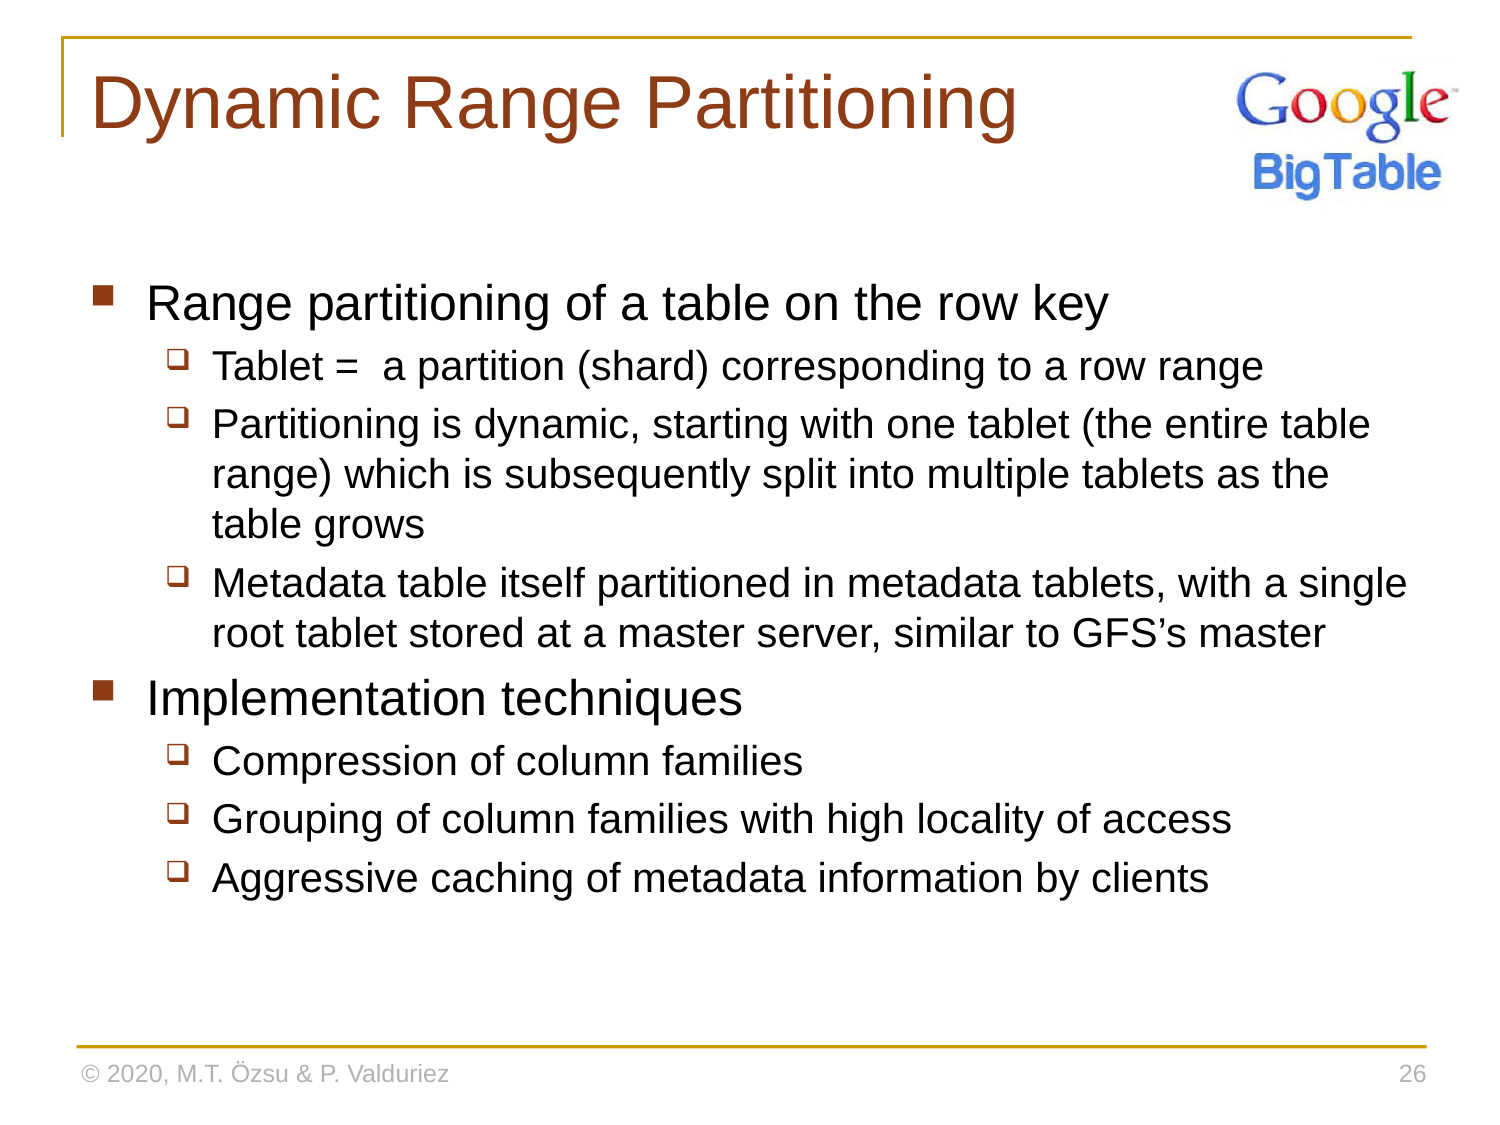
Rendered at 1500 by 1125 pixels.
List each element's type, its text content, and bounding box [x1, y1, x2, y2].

picture [1233, 54, 1460, 216]
slide_number 26 [1104, 1042, 1442, 1103]
footer © 2020, M.T. Özsu & P. Valduriez [66, 1042, 573, 1103]
title Dynamic Range Partitioning [74, 45, 1426, 233]
list Range partitioning of a table on the row key Tablet = a partition (shard) corresponding to a row range Partitioning is dynamic, starting with one tablet (the entire table range) which is subsequently split into multiple tablets as the table grows Metadata table itself partitioned in metadata tablets, with a single root tablet stored at a master server, similar to GFS’s master Implementation techniques Compression of column families Grouping of column families with high locality of access Aggressive caching of metadata information by clients [74, 262, 1426, 1006]
